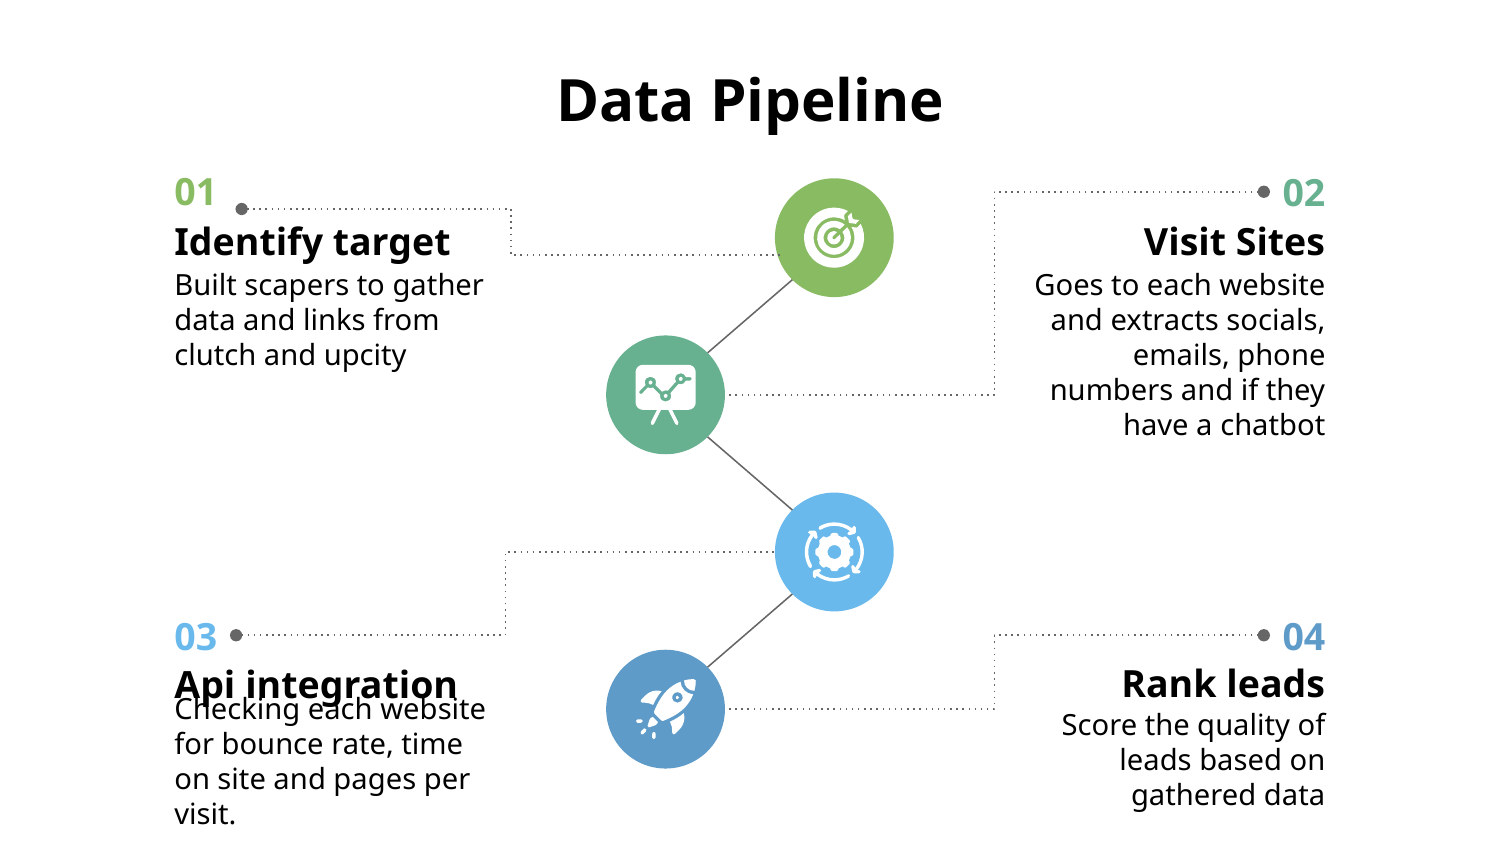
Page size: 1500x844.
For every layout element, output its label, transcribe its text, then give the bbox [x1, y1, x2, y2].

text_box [995, 166, 1341, 336]
title Data Pipeline [75, 67, 1425, 129]
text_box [635, 364, 696, 426]
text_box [635, 678, 697, 740]
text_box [707, 593, 793, 668]
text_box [802, 522, 867, 582]
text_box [724, 634, 1264, 710]
text_box [798, 178, 870, 190]
text_box [606, 335, 725, 455]
text_box [606, 649, 725, 769]
text_box [774, 492, 894, 612]
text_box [800, 207, 868, 268]
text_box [724, 191, 1264, 396]
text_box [241, 208, 719, 256]
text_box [707, 436, 793, 511]
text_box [235, 551, 776, 636]
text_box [707, 279, 793, 354]
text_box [159, 610, 505, 777]
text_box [995, 610, 1341, 776]
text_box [159, 165, 505, 336]
